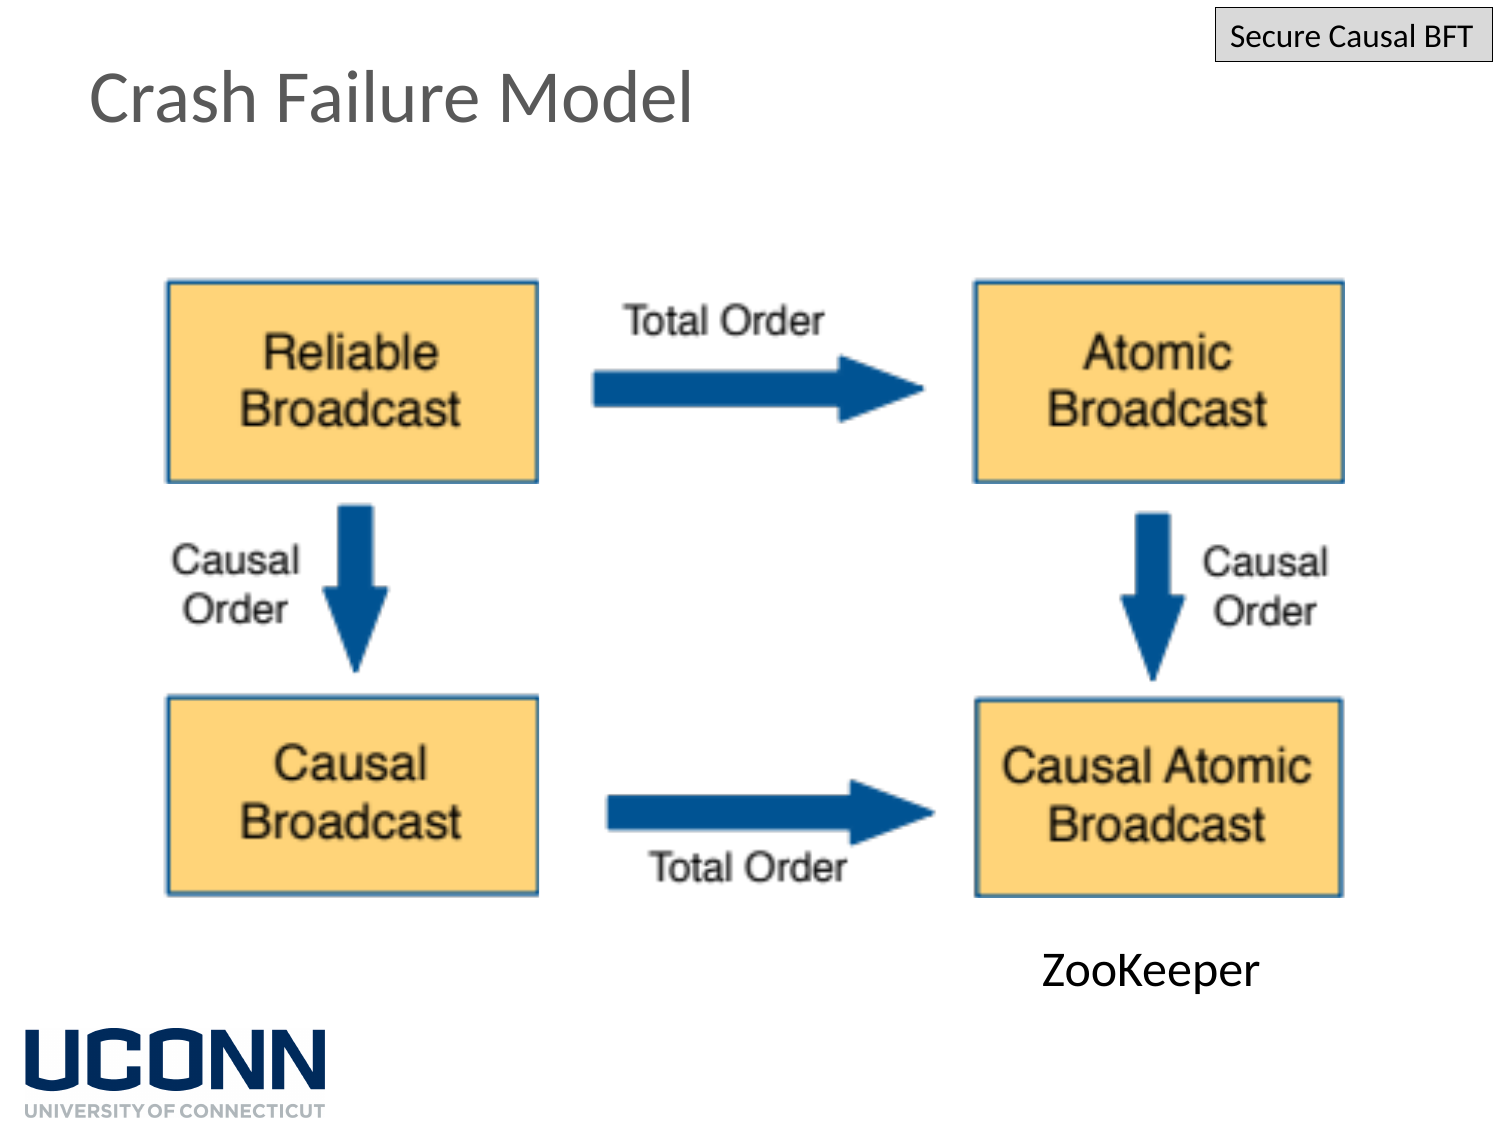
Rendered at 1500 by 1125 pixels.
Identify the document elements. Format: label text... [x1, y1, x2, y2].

picture [159, 498, 540, 899]
text_box Secure Causal BFT [1215, 7, 1493, 62]
picture [159, 273, 540, 485]
picture [600, 506, 1346, 898]
picture [25, 1028, 325, 1118]
text_box ZooKeeper [1027, 929, 1284, 1004]
picture [586, 272, 1346, 485]
title Crash Failure Model [75, 40, 1425, 172]
